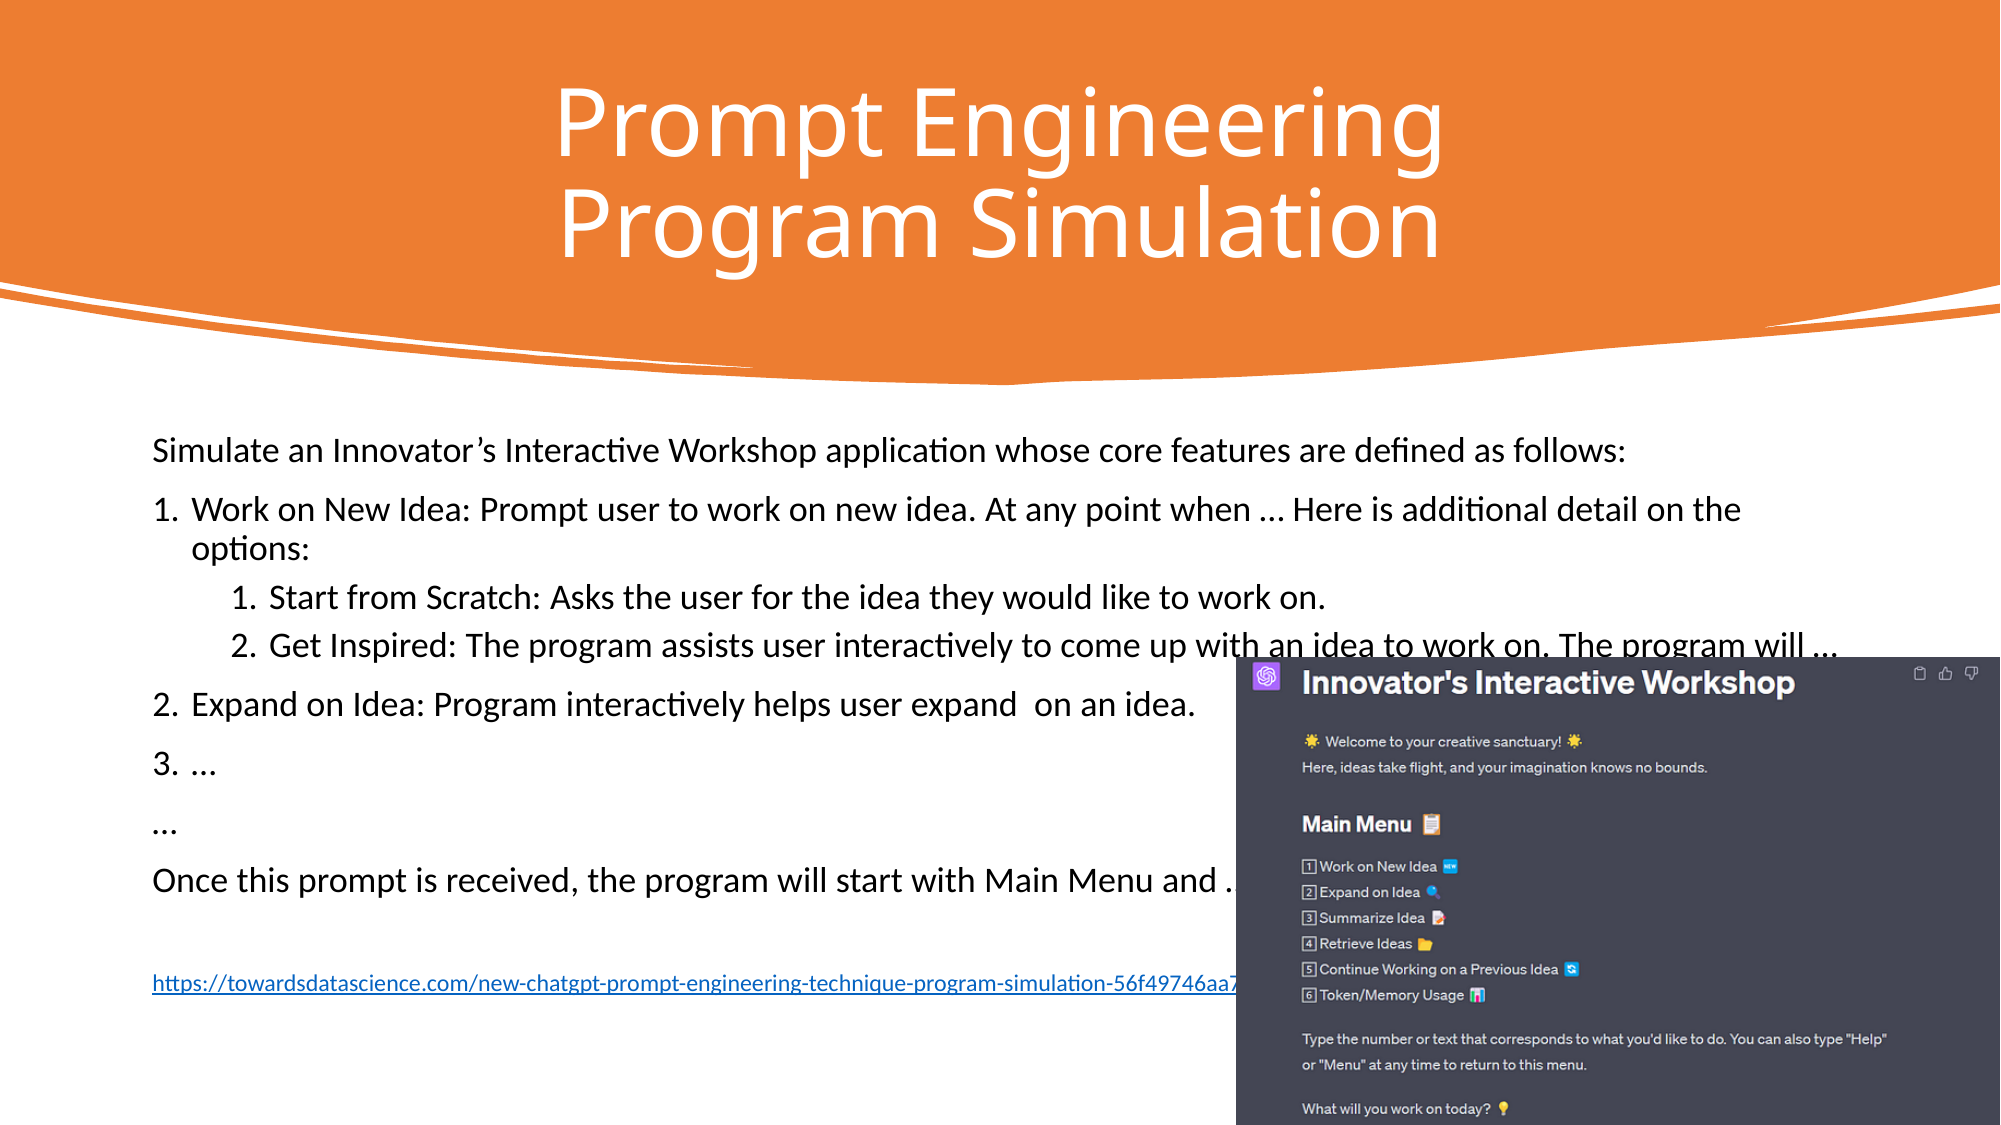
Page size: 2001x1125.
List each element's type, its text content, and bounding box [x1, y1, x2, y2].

text_box [0, 0, 2000, 386]
text_box [0, 298, 2000, 1125]
picture [1236, 657, 2000, 1125]
text_box [1785, 286, 2000, 325]
text_box [0, 283, 699, 365]
title Prompt Engineering Program Simulation [137, 65, 1863, 287]
list Simulate an Innovator’s Interactive Workshop application whose core features are defined as follows: Work on New Idea: Prompt user to work on new idea. At any point when … Here is additional detail on the options: Start from Scratch: Asks the user for the idea they would like to work on. Get Inspired: The program assists user interactively to come up with an idea to work on. The program will … Expand on Idea: Program interactively helps user expand on an idea. … … Once this prompt is received, the program will start with Main Menu and … https://towardsdatascience.com/new-chatgpt-prompt-engineering-technique-program-simulation-56f49746aa7b [137, 424, 1863, 1014]
